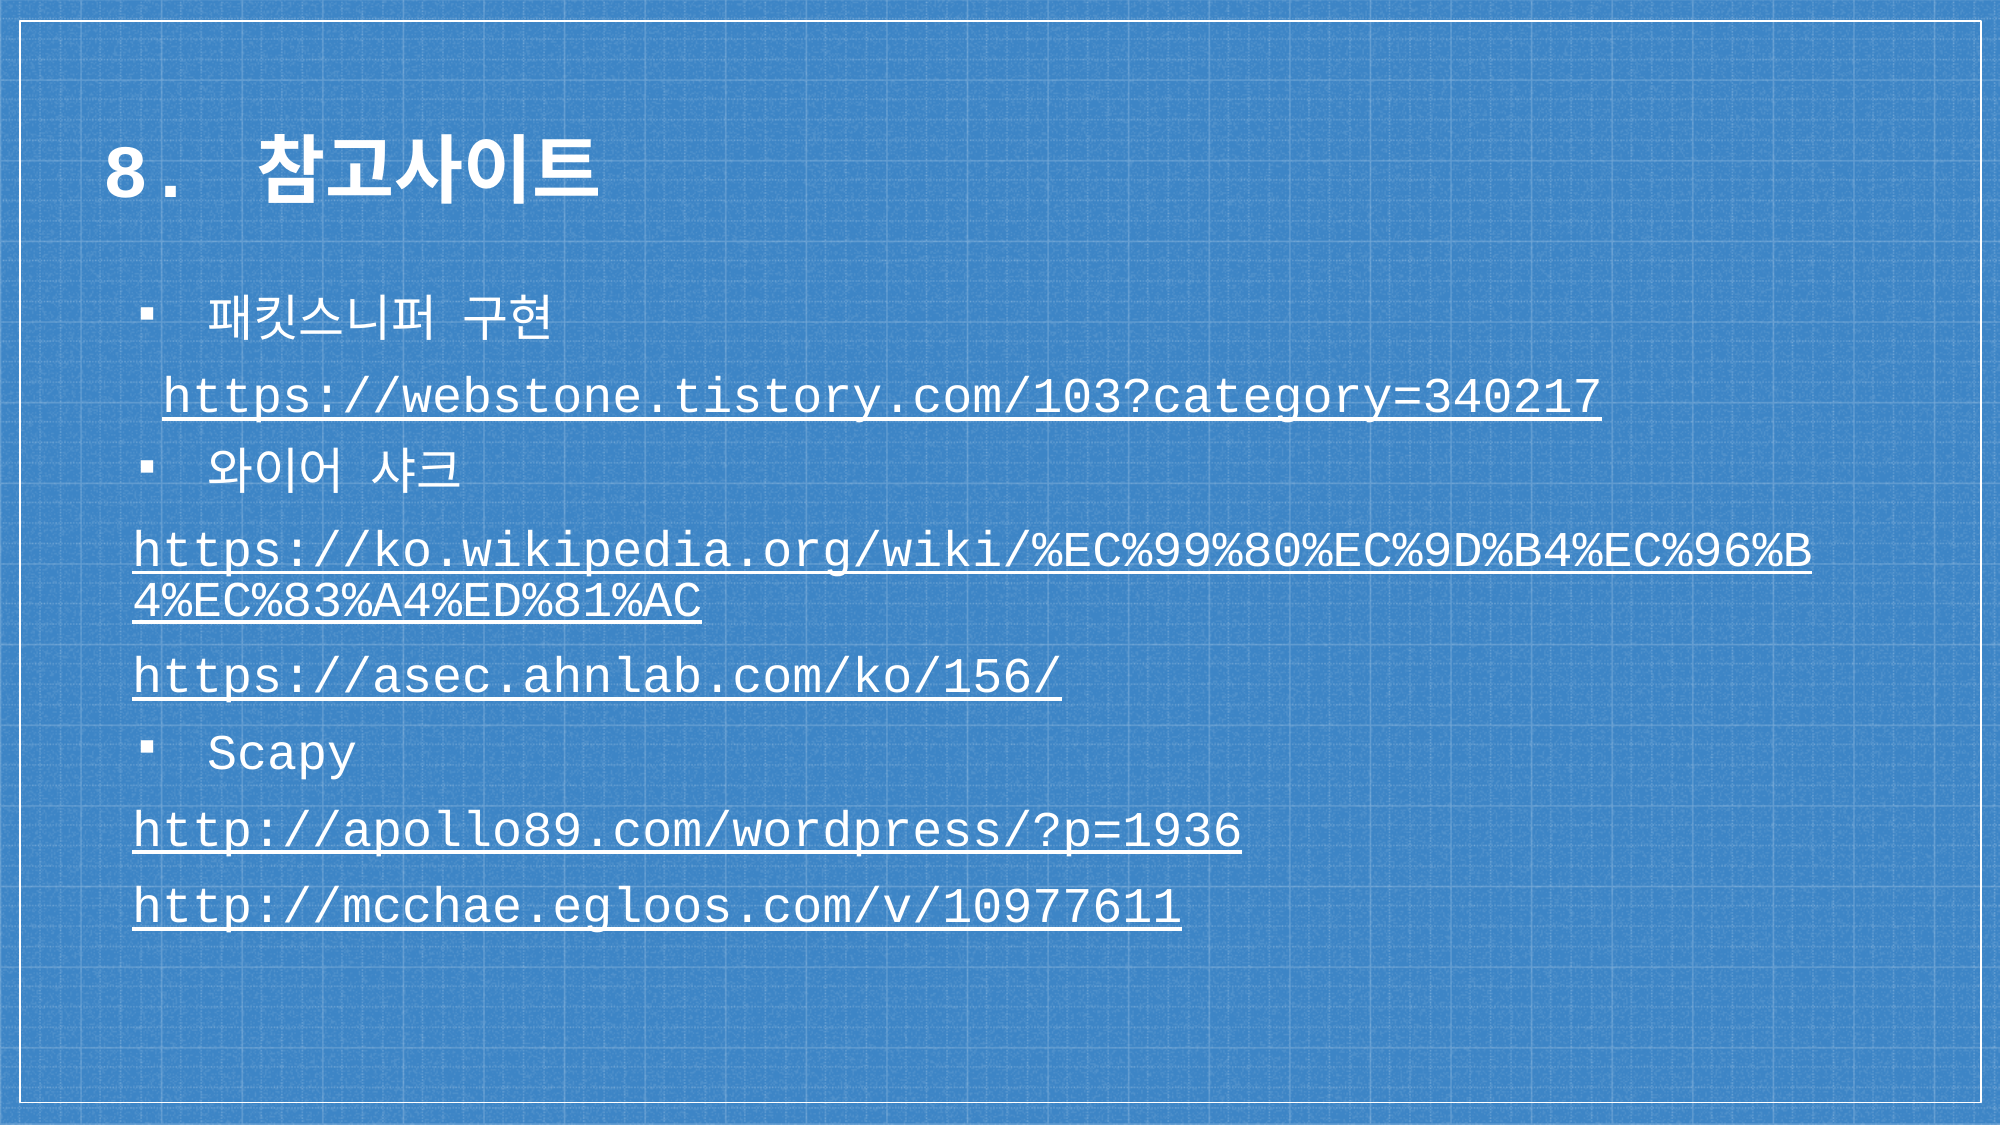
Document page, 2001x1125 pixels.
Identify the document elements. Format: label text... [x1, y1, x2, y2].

list 패킷스니퍼 구현 https://webstone.tistory.com/103?category=340217 와이어 샤크 https://ko.wikipedia.org/wiki/%EC%99%80%EC%9D%B4%EC%96%B4%EC%83%A4%ED%81%AC https://asec.ahnlab.com/ko/156/ Scapy http://apollo89.com/wordpress/?p=1936 http://mcchae.egloos.com/v/10977611 [92, 271, 1848, 1087]
picture [0, 0, 2000, 1125]
title 8. 참고사이트 [88, 108, 1889, 199]
